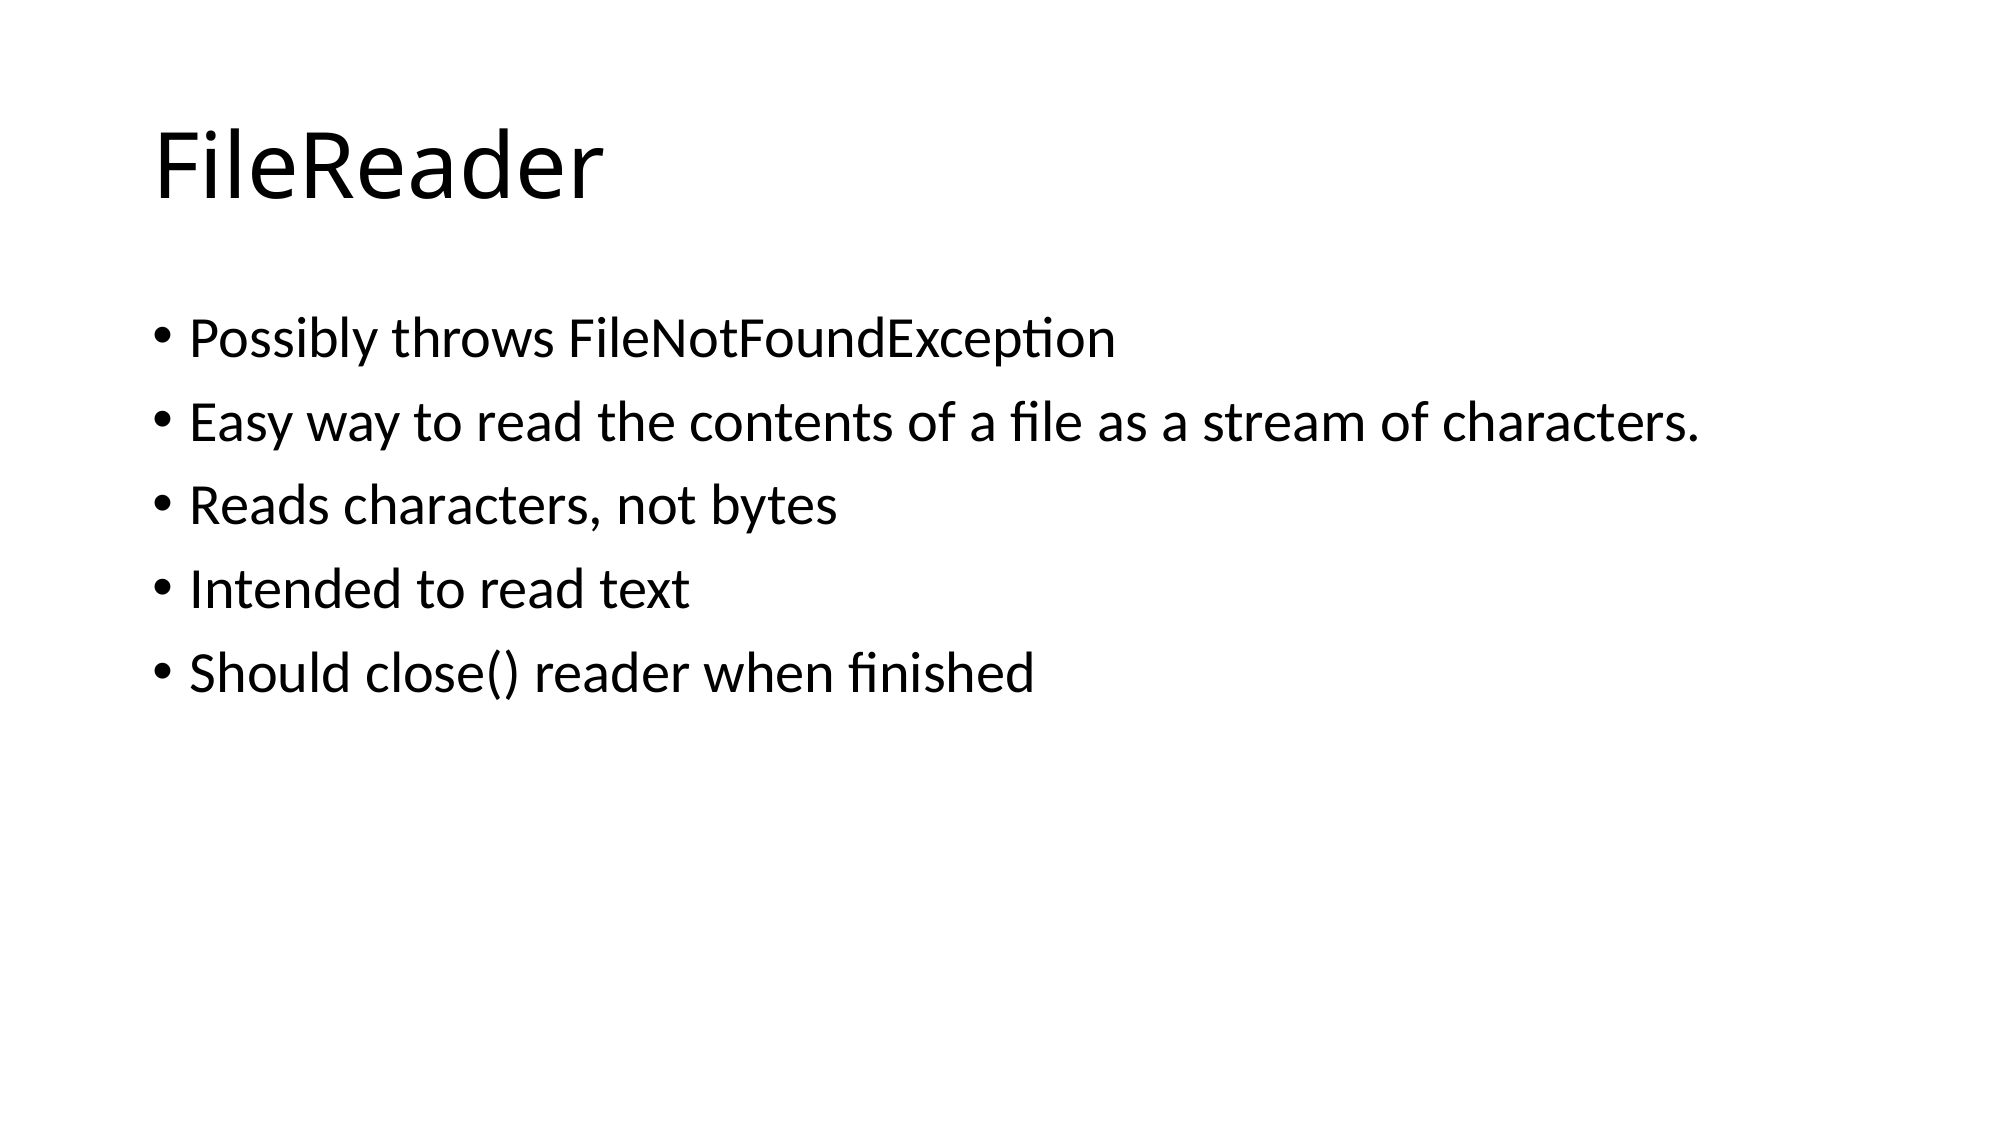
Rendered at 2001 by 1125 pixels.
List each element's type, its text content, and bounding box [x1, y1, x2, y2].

title FileReader [137, 59, 1863, 278]
list Possibly throws FileNotFoundException Easy way to read the contents of a file as a stream of characters. Reads characters, not bytes Intended to read text Should close() reader when finished [137, 299, 1863, 1014]
